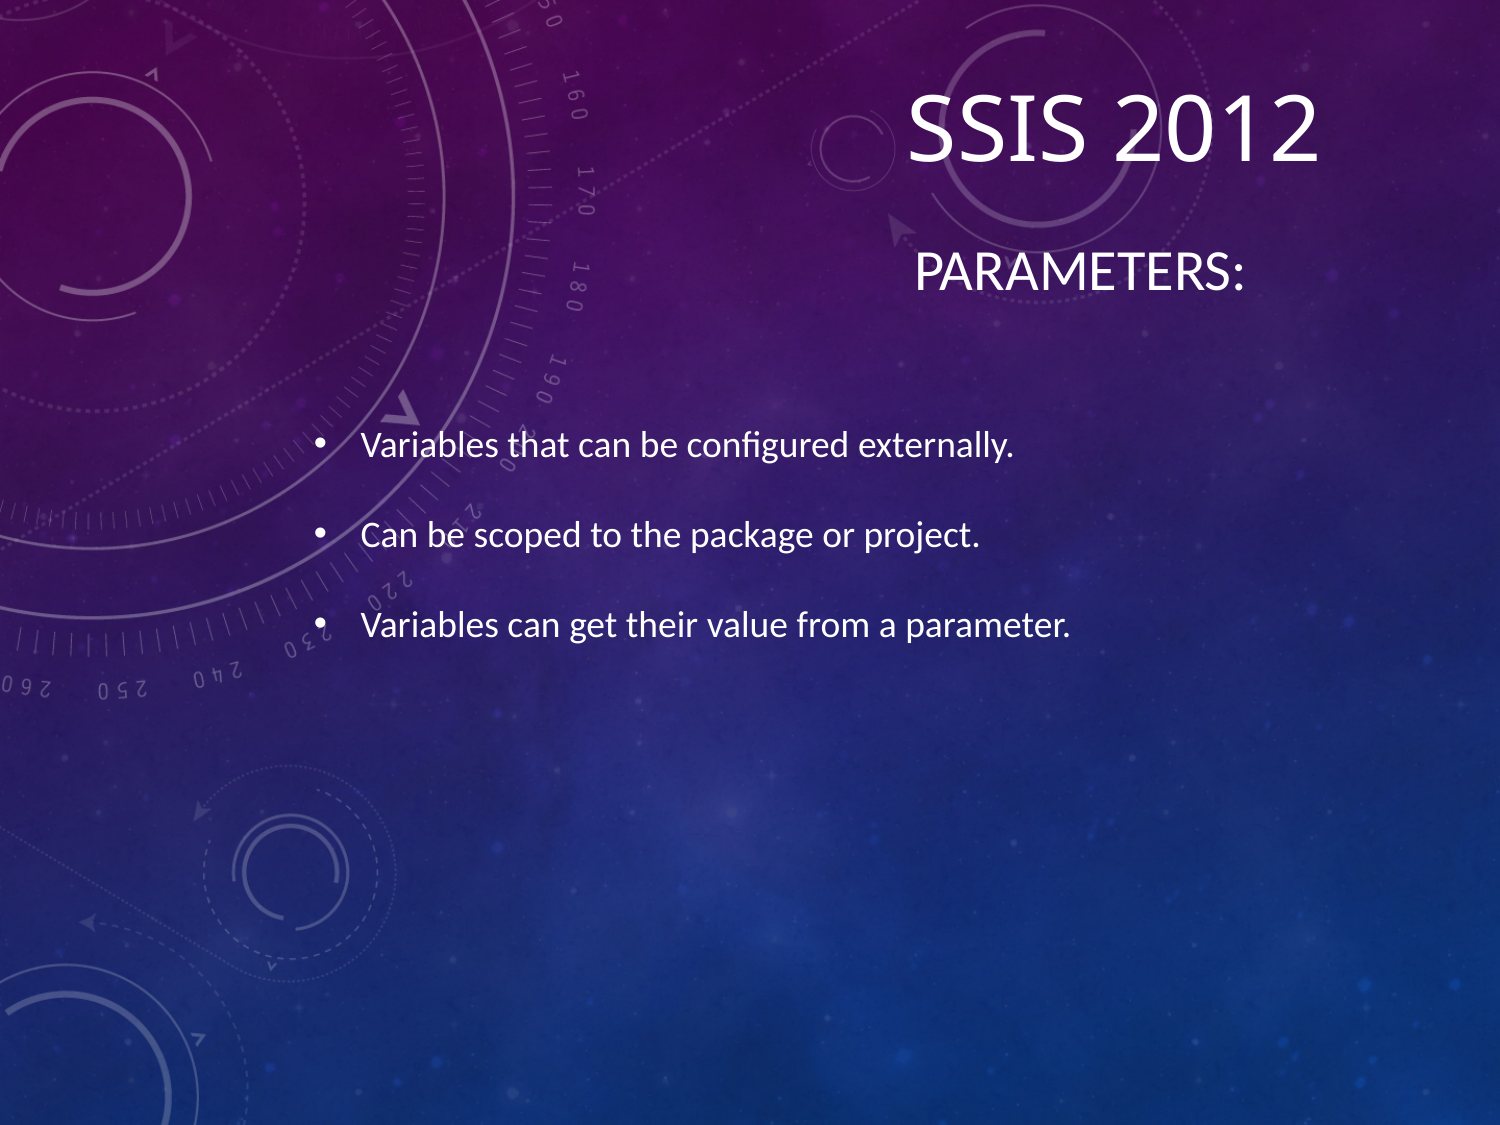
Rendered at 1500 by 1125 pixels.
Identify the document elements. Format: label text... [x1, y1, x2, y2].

text_box Variables that can be configured externally. Can be scoped to the package or project. Variables can get their value from a parameter. [298, 412, 1088, 653]
subtitle Parameters: [212, 224, 1263, 313]
picture [0, 0, 1500, 1125]
title SSIS 2012 [62, 50, 1338, 188]
